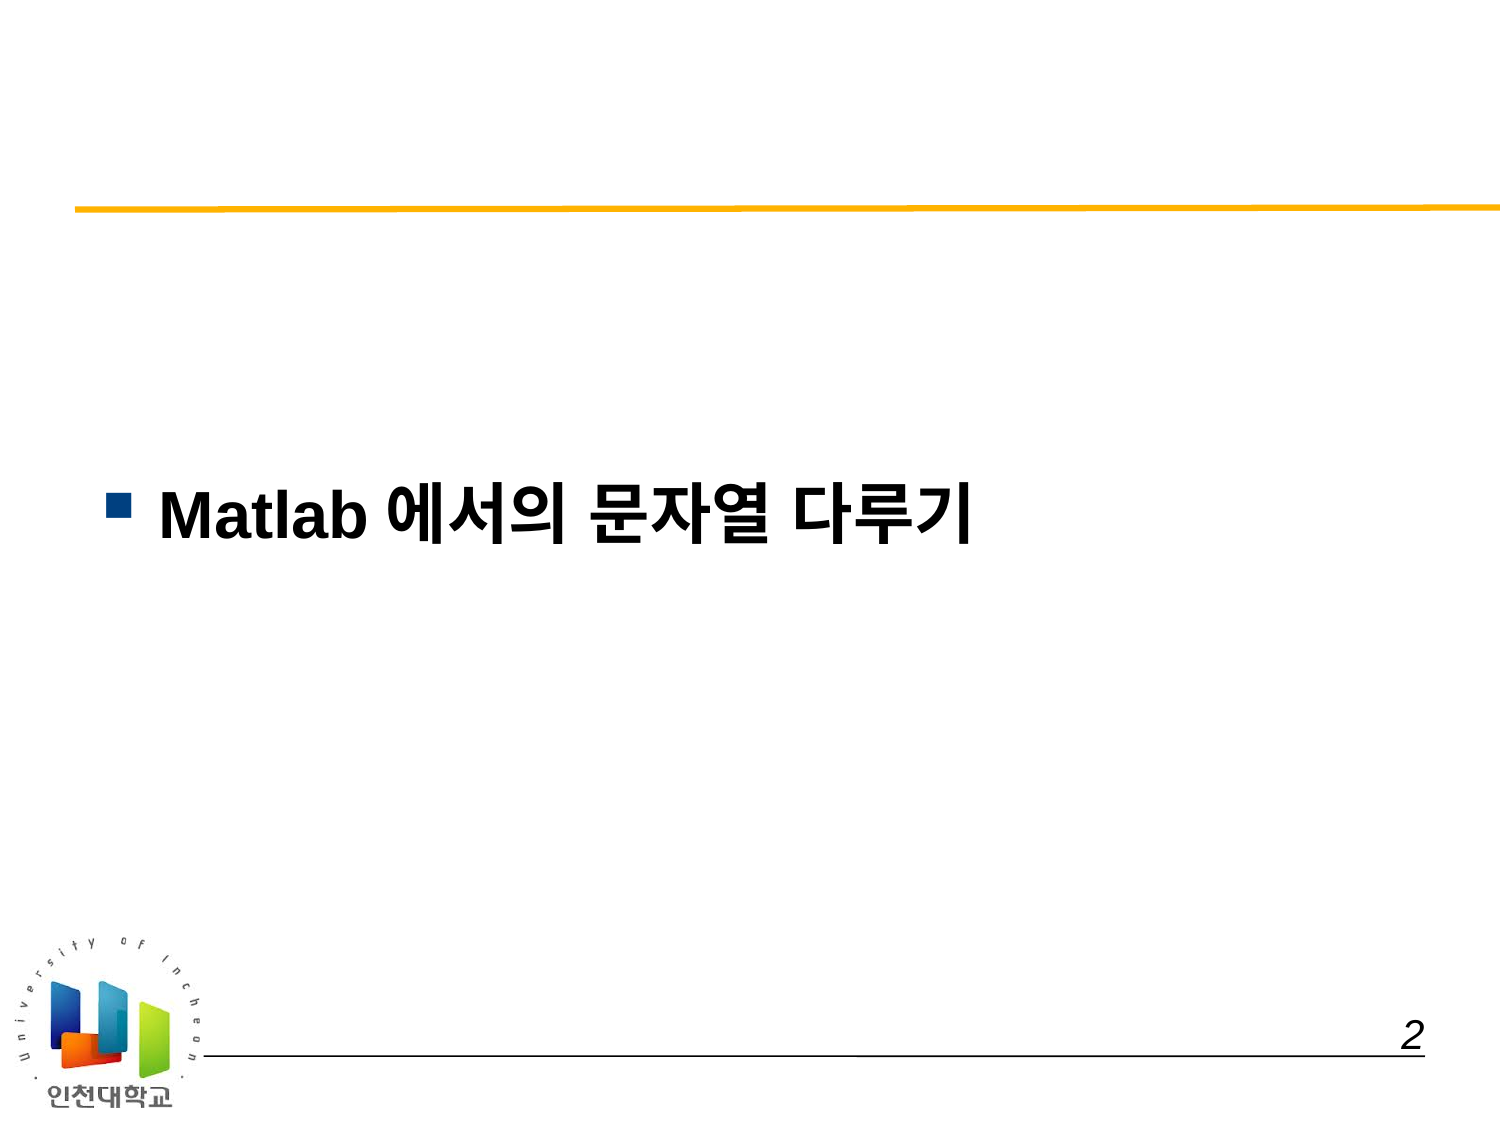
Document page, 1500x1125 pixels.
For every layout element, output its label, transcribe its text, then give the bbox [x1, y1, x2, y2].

picture [14, 937, 200, 1108]
slide_number 2 [1112, 999, 1440, 1057]
list Matlab에서의 문자열 다루기 [87, 237, 1457, 919]
